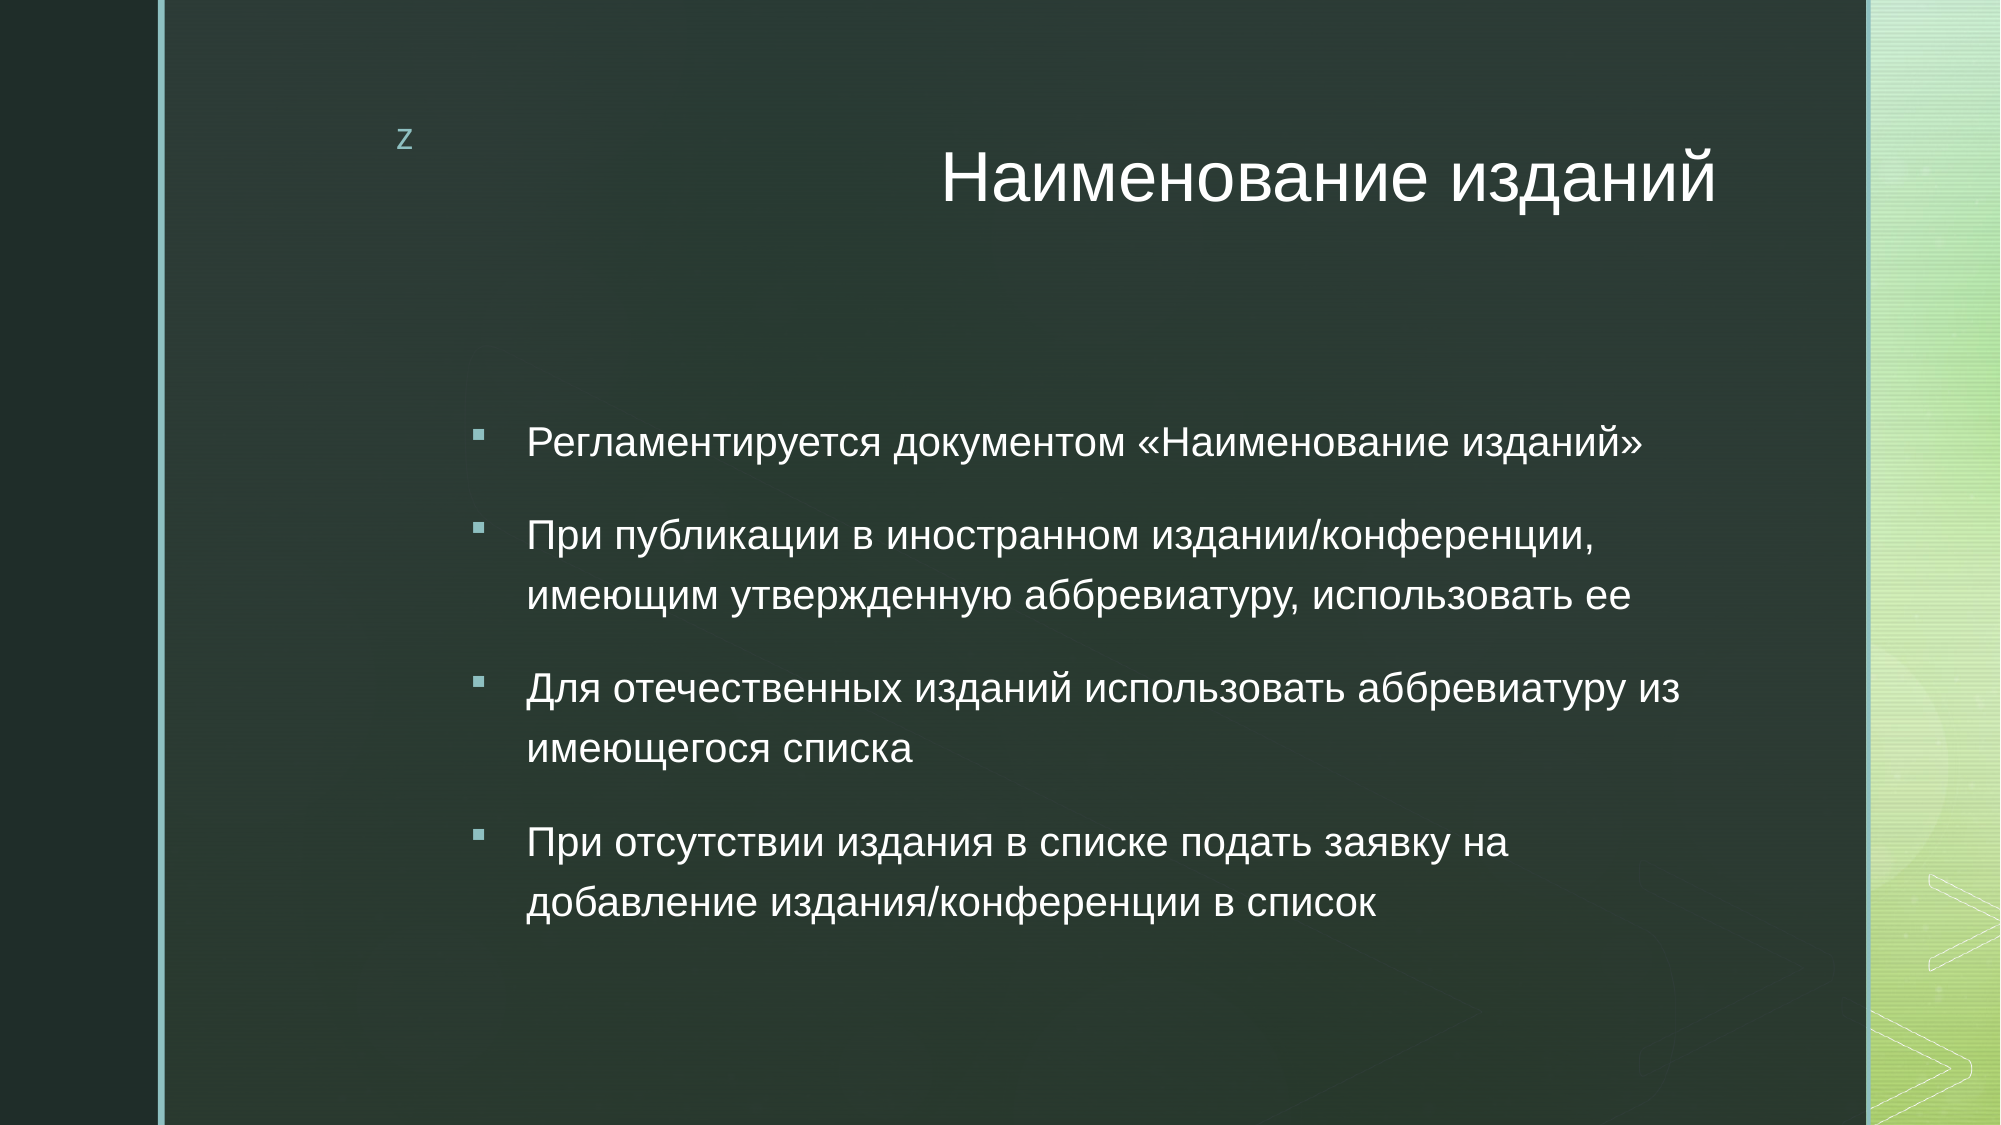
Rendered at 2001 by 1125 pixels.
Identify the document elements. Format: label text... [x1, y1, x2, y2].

list Регламентируется документом «Наименование изданий» При публикации в иностранном издании/конференции, имеющим утвержденную аббревиатуру, использовать ее Для отечественных изданий использовать аббревиатуру из имеющегося списка При отсутствии издания в списке подать заявку на добавление издания/конференции в список [454, 336, 1734, 993]
picture [1871, 0, 2001, 1125]
title Наименование изданий [428, 132, 1734, 310]
